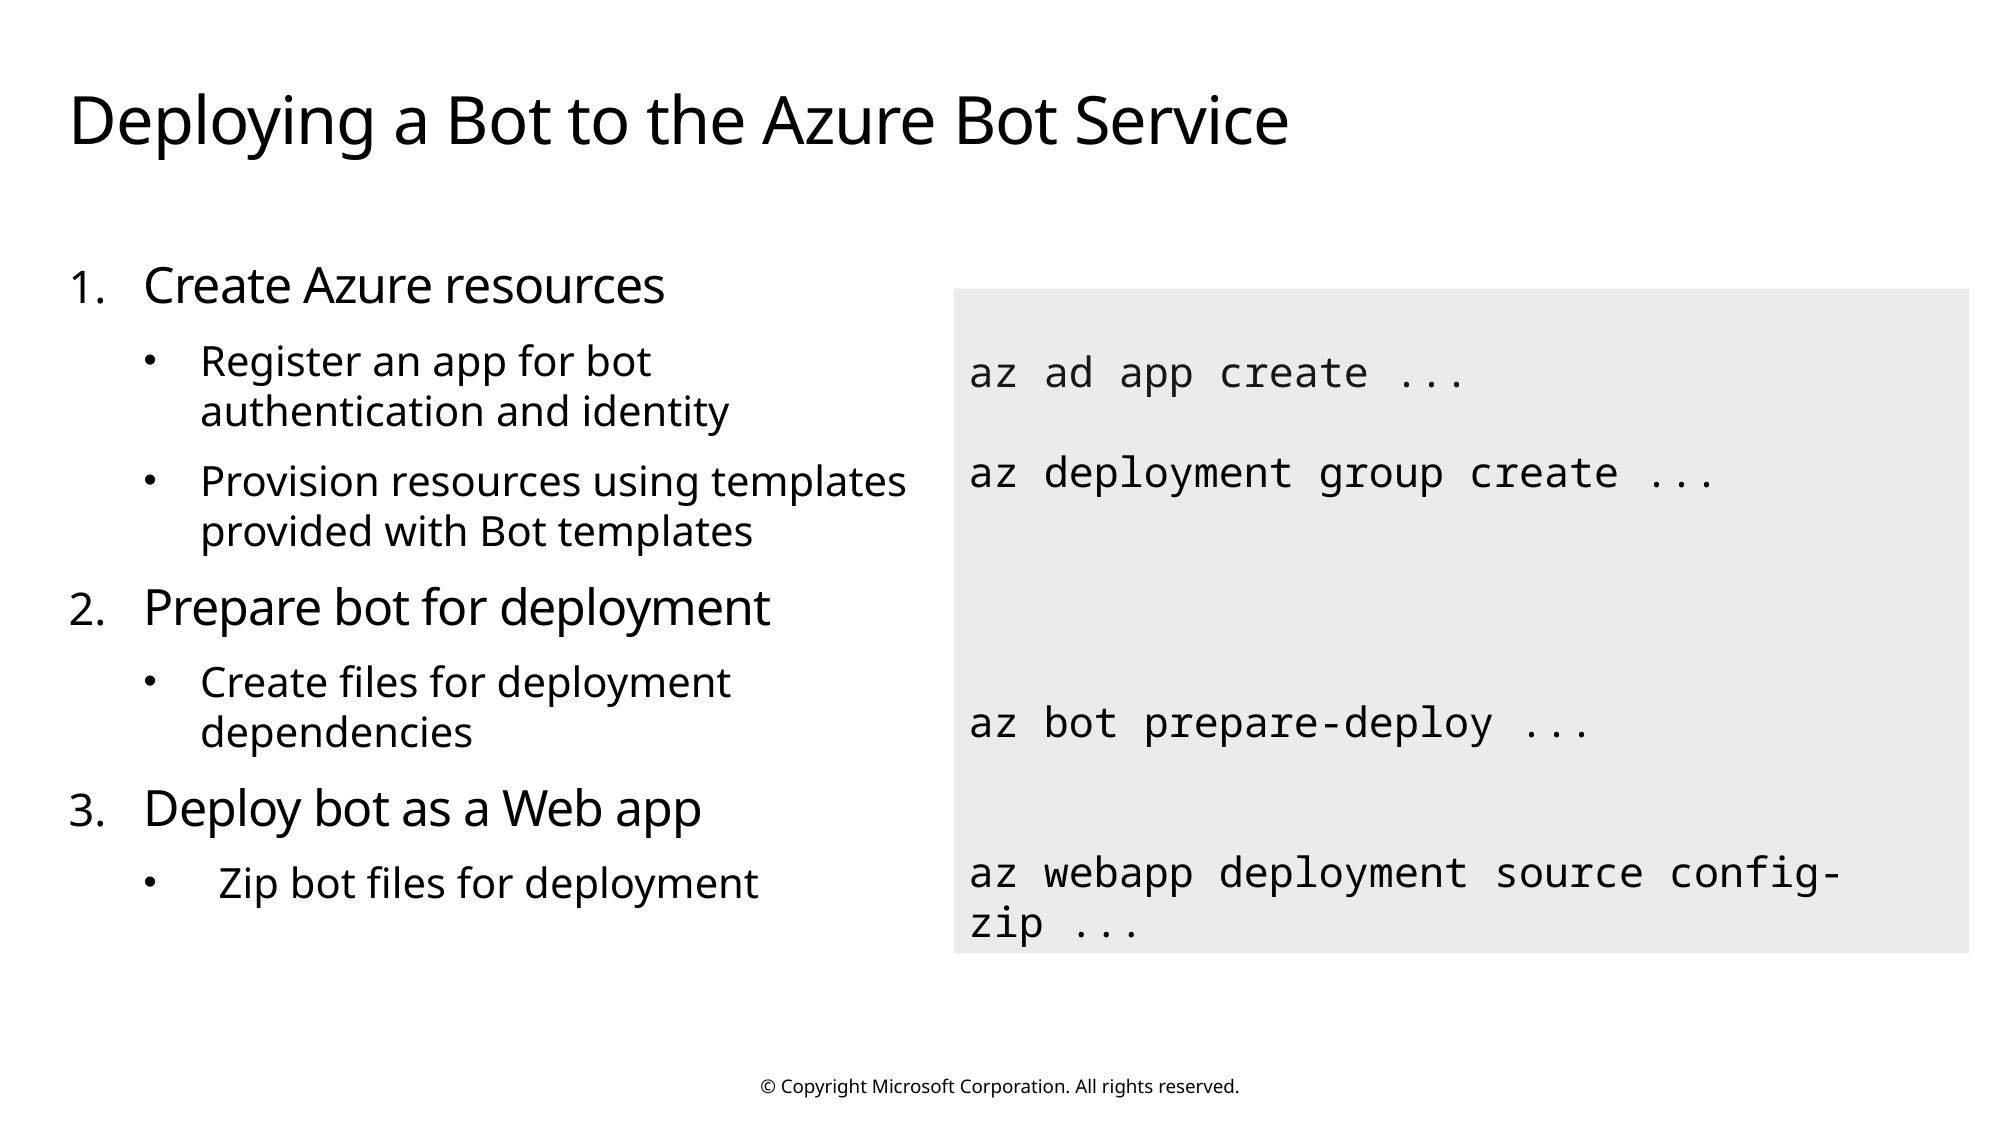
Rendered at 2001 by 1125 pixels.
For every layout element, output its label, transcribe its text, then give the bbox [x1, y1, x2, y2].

text_box az ad app create ... az deployment group create ... az bot prepare-deploy ... az webapp deployment source config-zip ... [953, 288, 1969, 954]
list Create Azure resources Register an app for bot authentication and identity Provision resources using templates provided with Bot templates Prepare bot for deployment Create files for deployment dependencies Deploy bot as a Web app Zip bot files for deployment [68, 238, 934, 780]
title Deploying a Bot to the Azure Bot Service [68, 72, 1930, 184]
